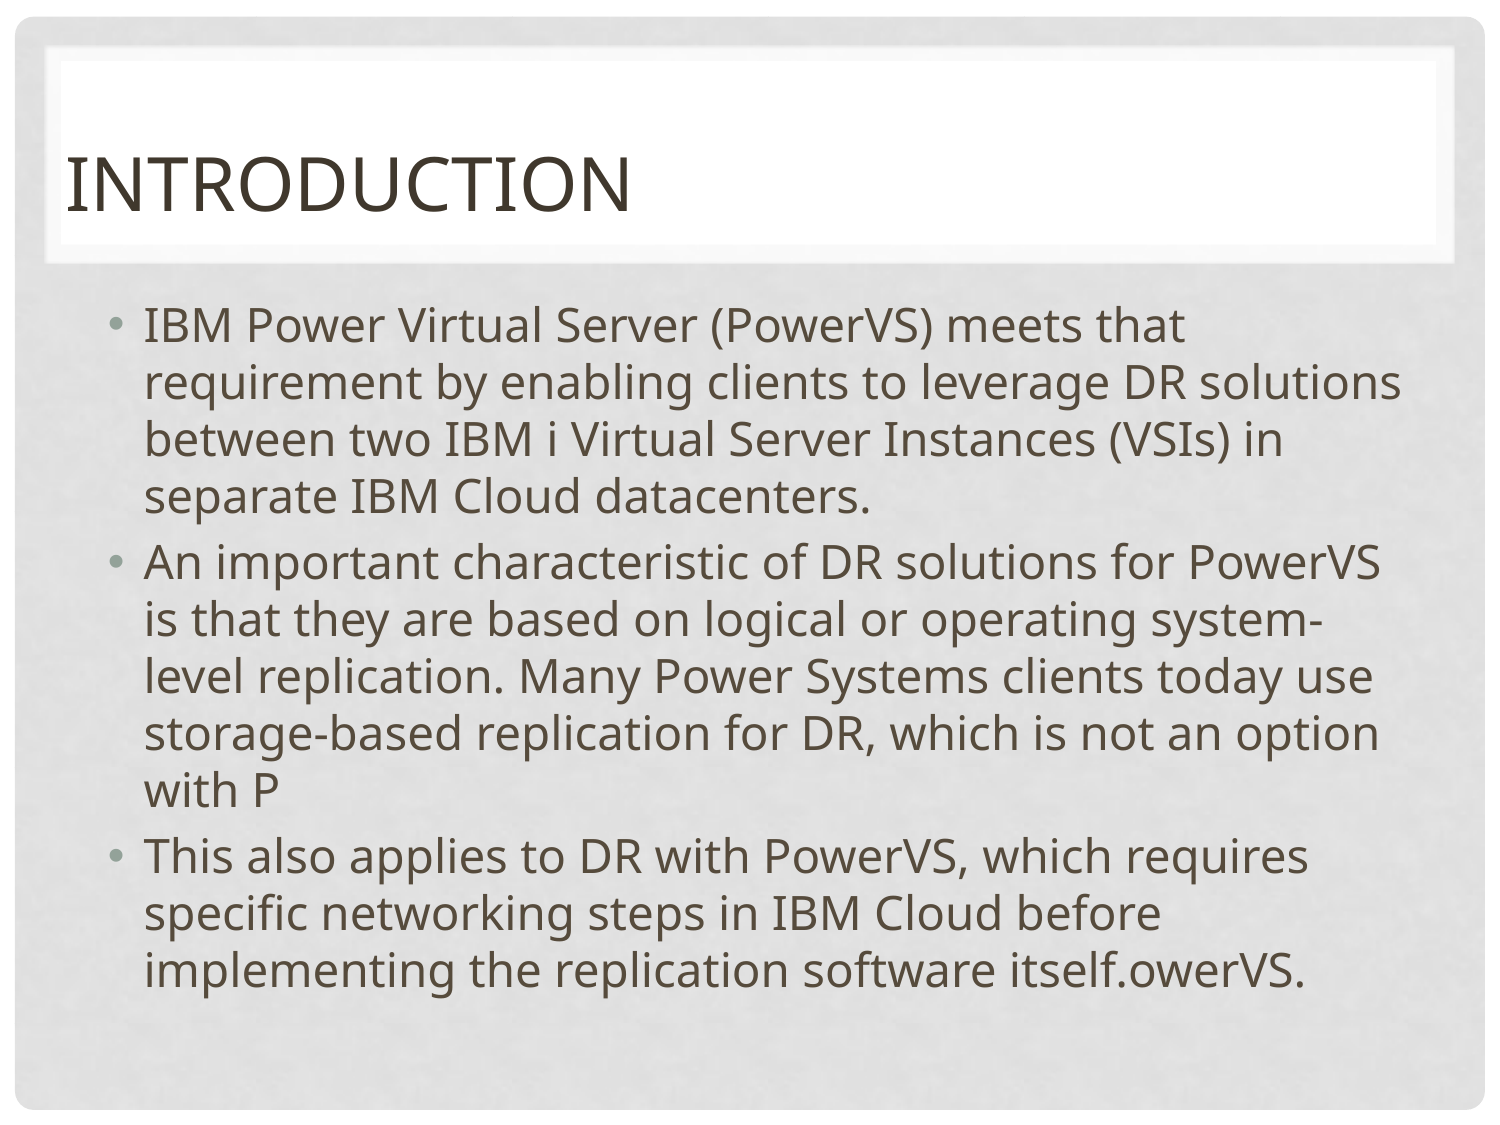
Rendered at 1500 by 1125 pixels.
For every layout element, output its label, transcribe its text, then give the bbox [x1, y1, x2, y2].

title Introduction [0, 87, 1025, 275]
list IBM Power Virtual Server (PowerVS) meets that requirement by enabling clients to leverage DR solutions between two IBM i Virtual Server Instances (VSIs) in separate IBM Cloud datacenters. An important characteristic of DR solutions for PowerVS is that they are based on logical or operating system-level replication. Many Power Systems clients today use storage-based replication for DR, which is not an option with P This also applies to DR with PowerVS, which requires specific networking steps in IBM Cloud before implementing the replication software itself.owerVS. [75, 287, 1425, 1005]
